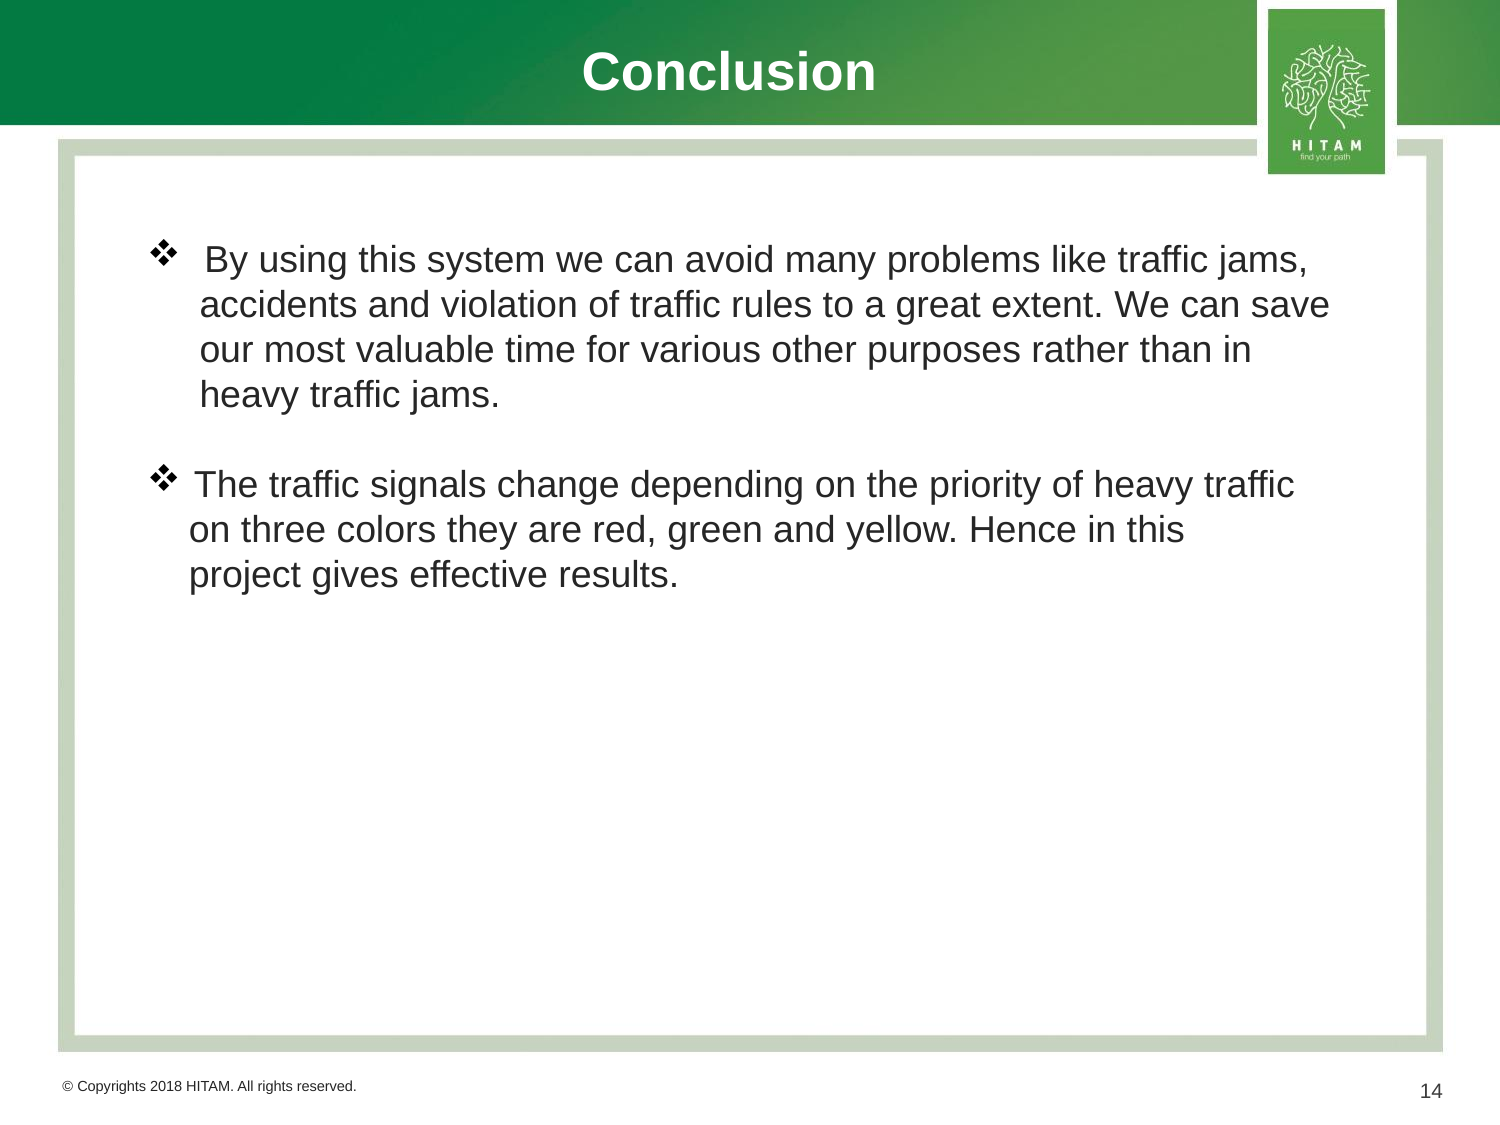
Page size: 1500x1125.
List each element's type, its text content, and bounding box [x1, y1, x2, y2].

title Conclusion [54, 24, 1405, 113]
picture [0, 0, 1500, 1125]
text_box By using this system we can avoid many problems like traffic jams, accidents and violation of traffic rules to a great extent. We can save our most valuable time for various other purposes rather than in heavy traffic jams. The traffic signals change depending on the priority of heavy traffic on three colors they are red, green and yellow. Hence in this project gives effective results. [132, 227, 1415, 603]
